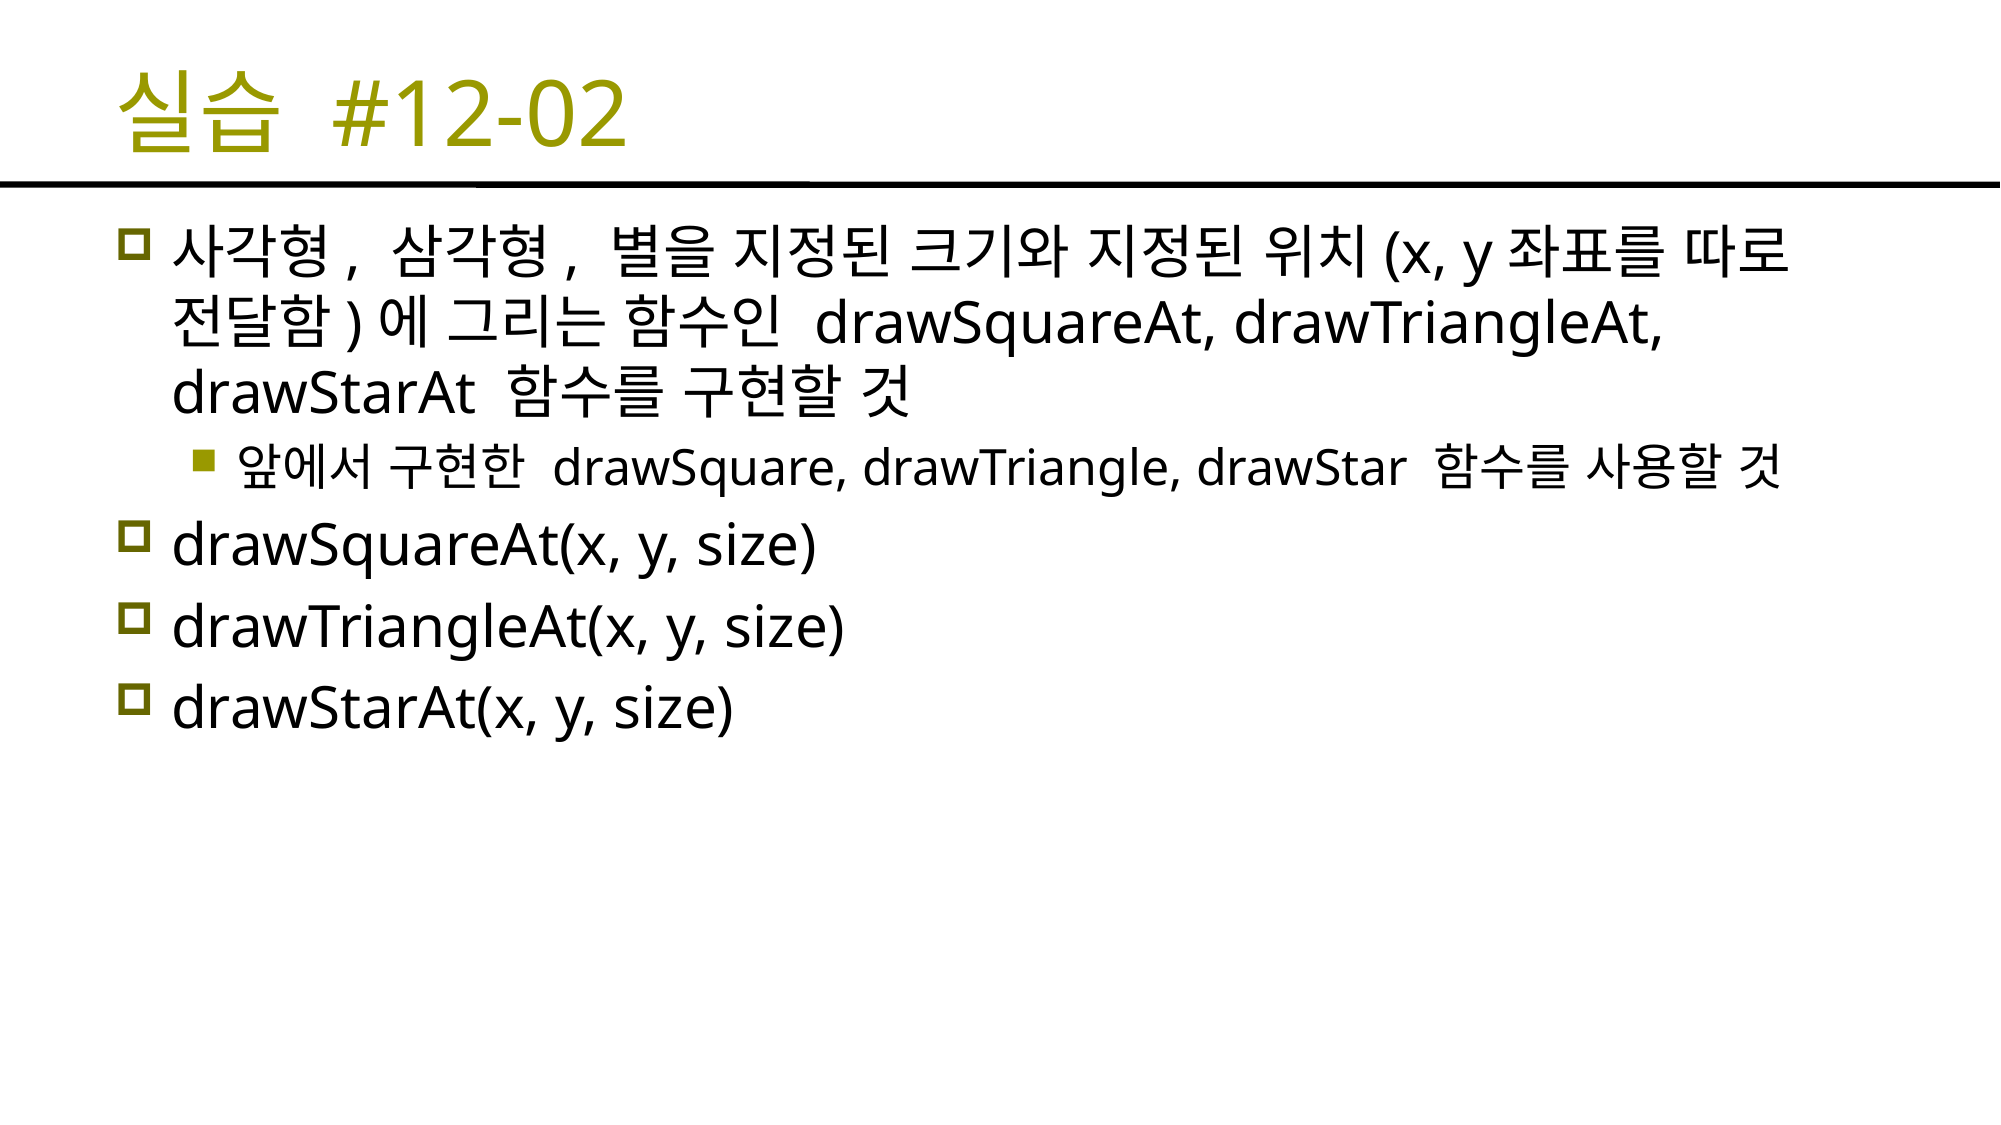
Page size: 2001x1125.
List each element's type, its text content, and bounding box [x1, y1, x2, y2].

title 실습 #12-02 [99, 45, 1900, 173]
list 사각형, 삼각형, 별을 지정된 크기와 지정된 위치(x, y좌표를 따로 전달함)에 그리는 함수인 drawSquareAt, drawTriangleAt, drawStarAt 함수를 구현할 것 앞에서 구현한 drawSquare, drawTriangle, drawStar 함수를 사용할 것 drawSquareAt(x, y, size) drawTriangleAt(x, y, size) drawStarAt(x, y, size) [99, 208, 1900, 1006]
